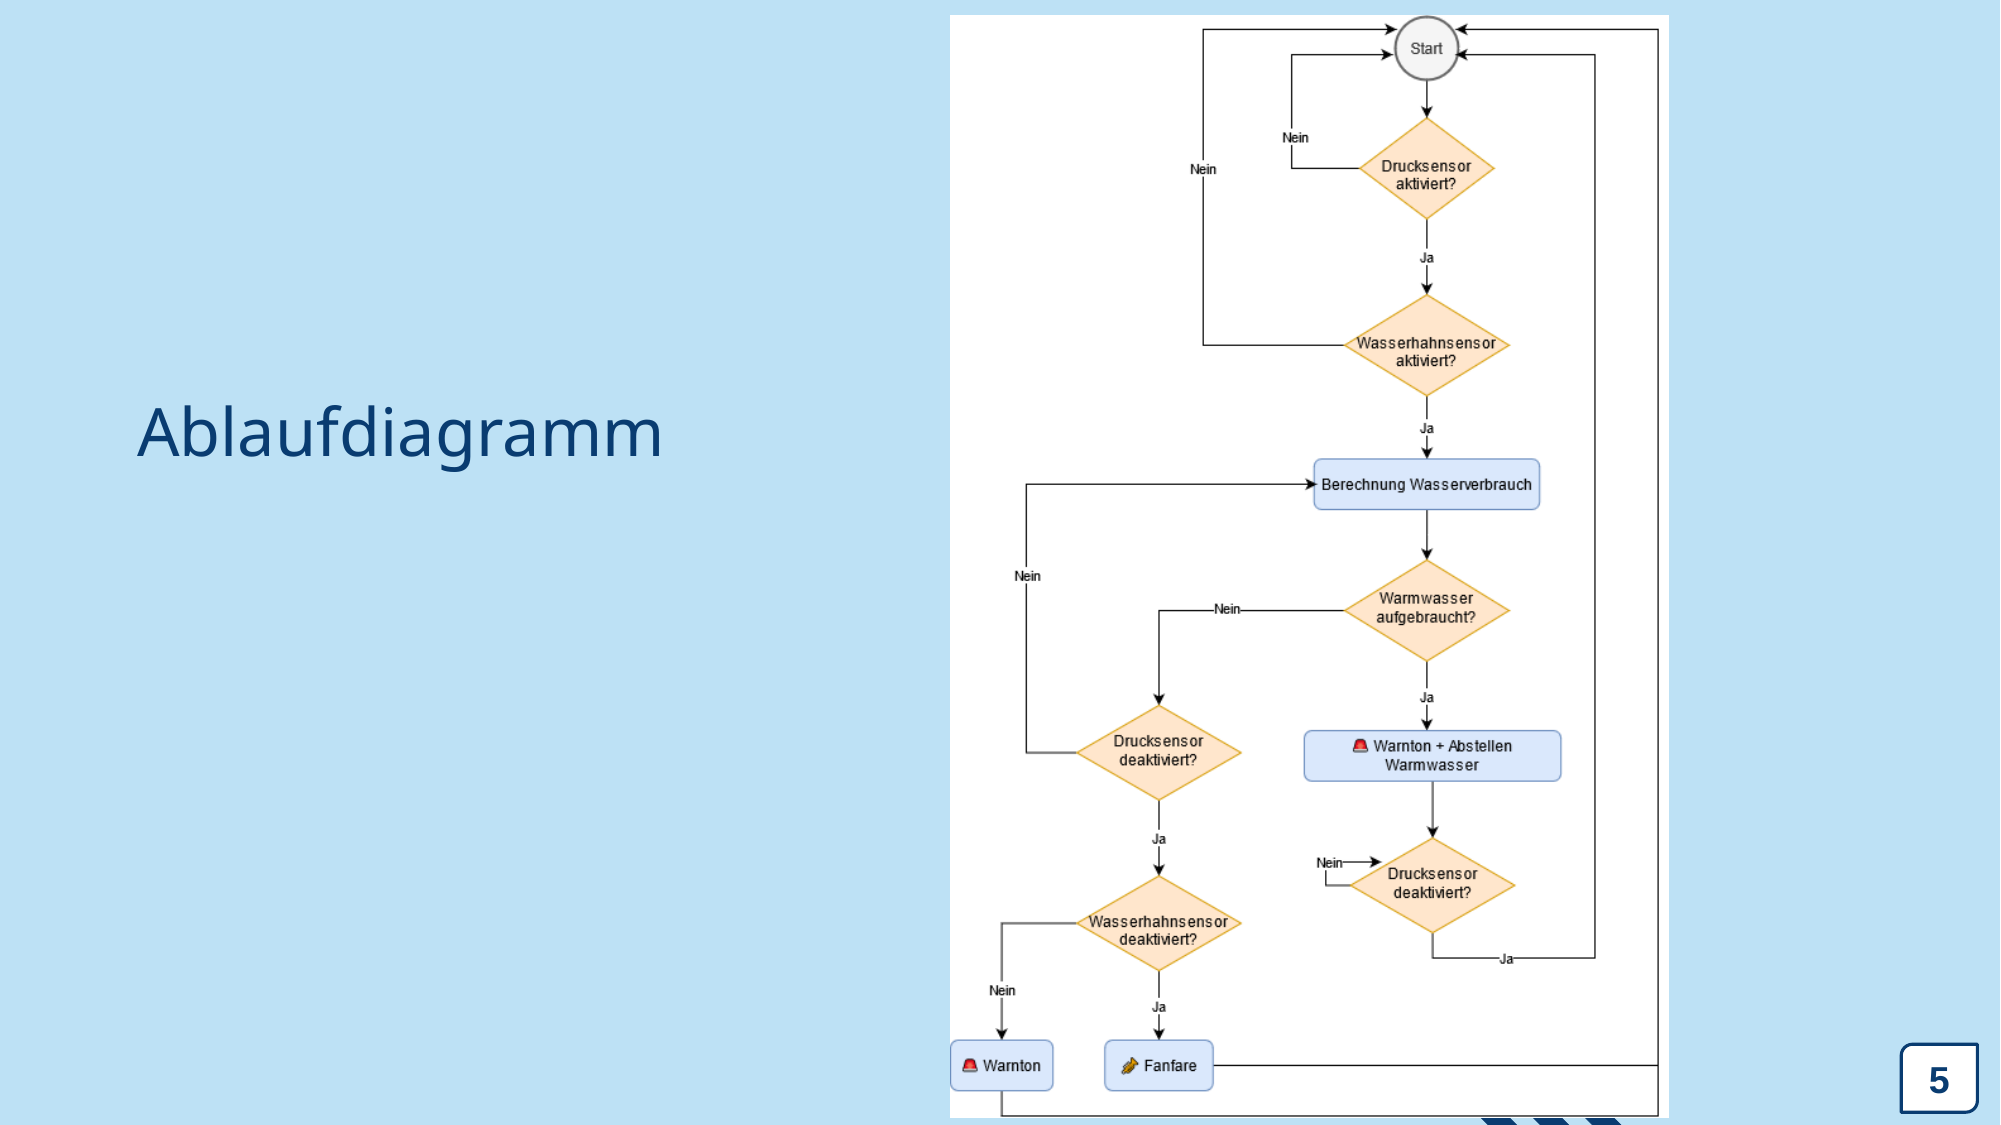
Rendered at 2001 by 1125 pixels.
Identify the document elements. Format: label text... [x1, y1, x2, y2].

title Ablaufdiagramm [137, 399, 780, 473]
slide_number 5 [1899, 1042, 1979, 1114]
picture [950, 15, 1669, 1118]
